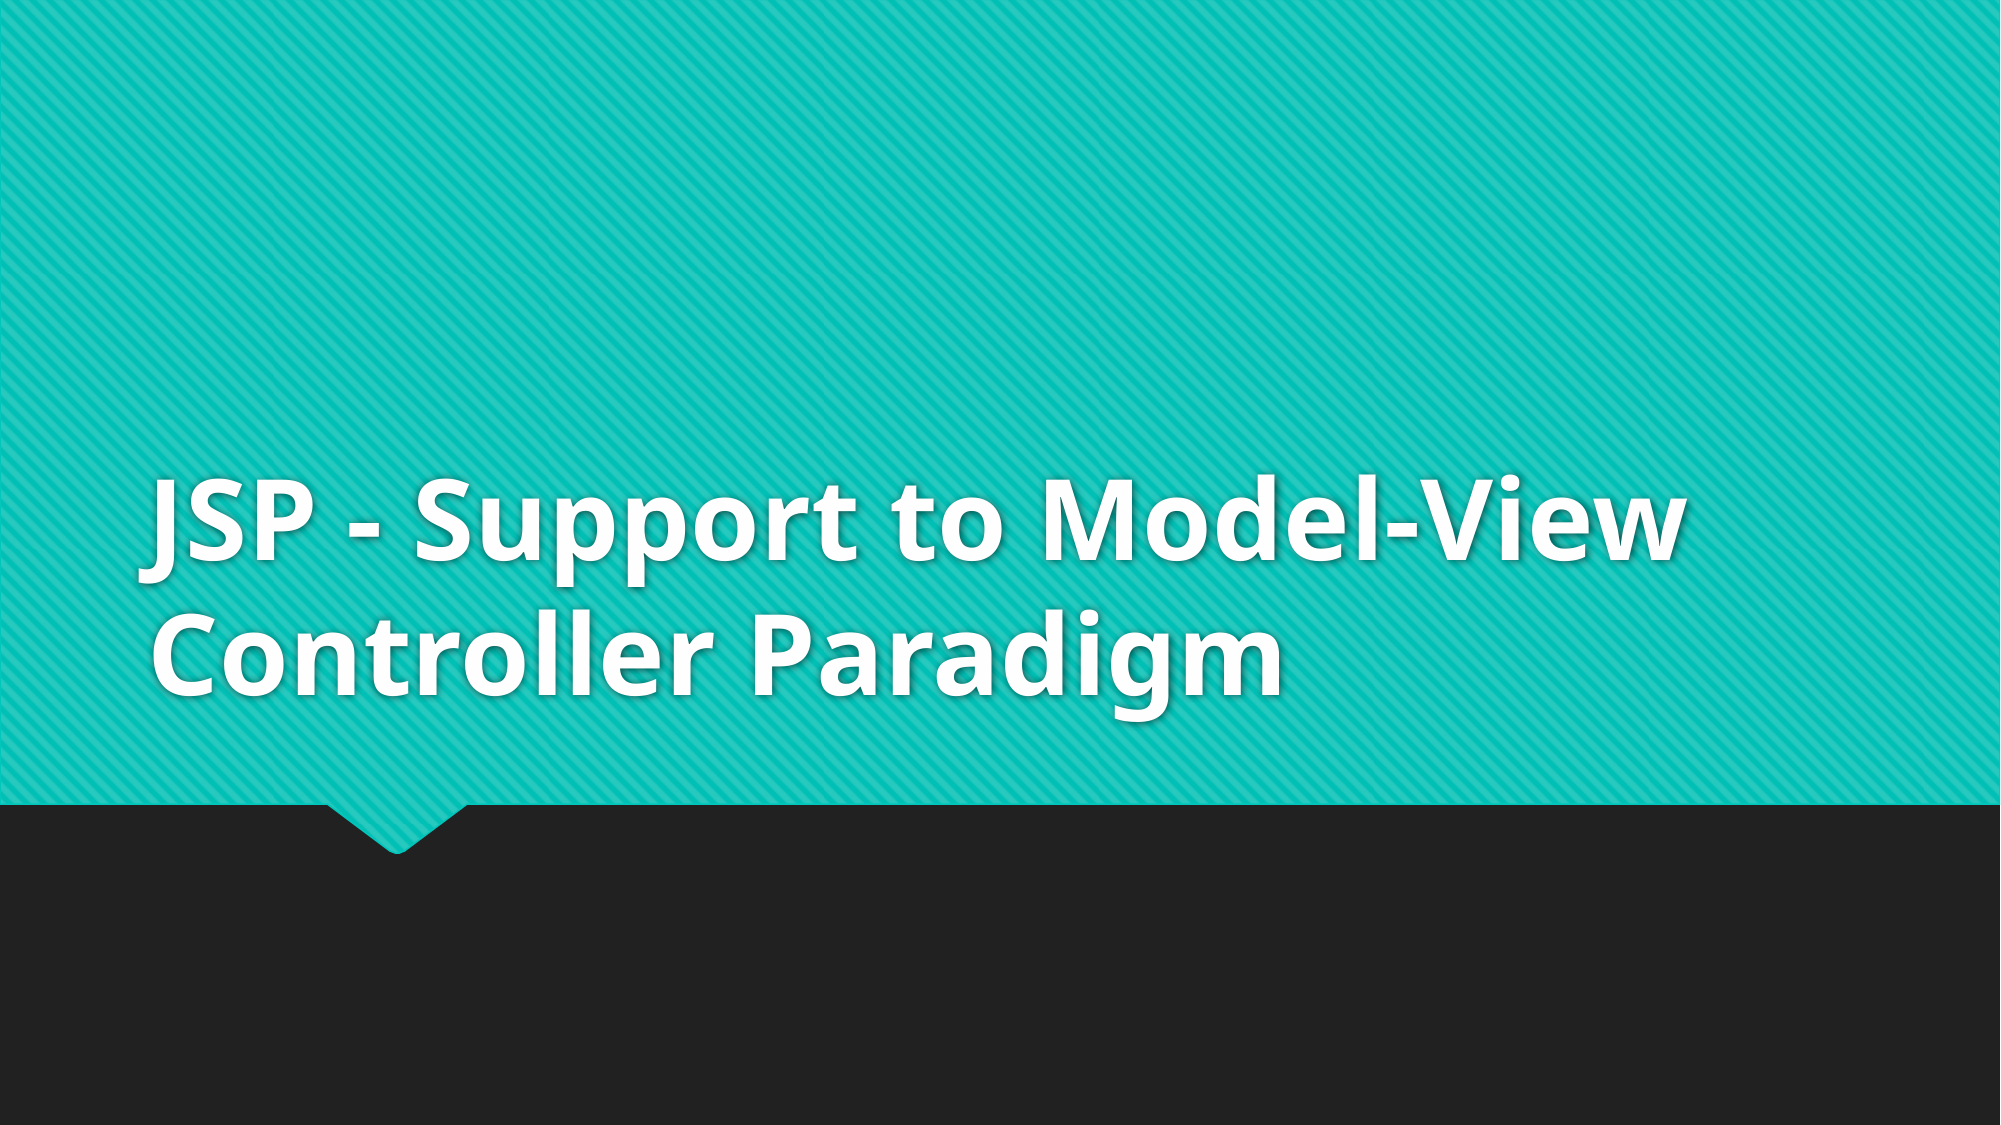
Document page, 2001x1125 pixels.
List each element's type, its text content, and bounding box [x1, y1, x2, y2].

title JSP - Support to Model-View Controller Paradigm [132, 237, 1868, 726]
picture [1, 1, 1999, 852]
